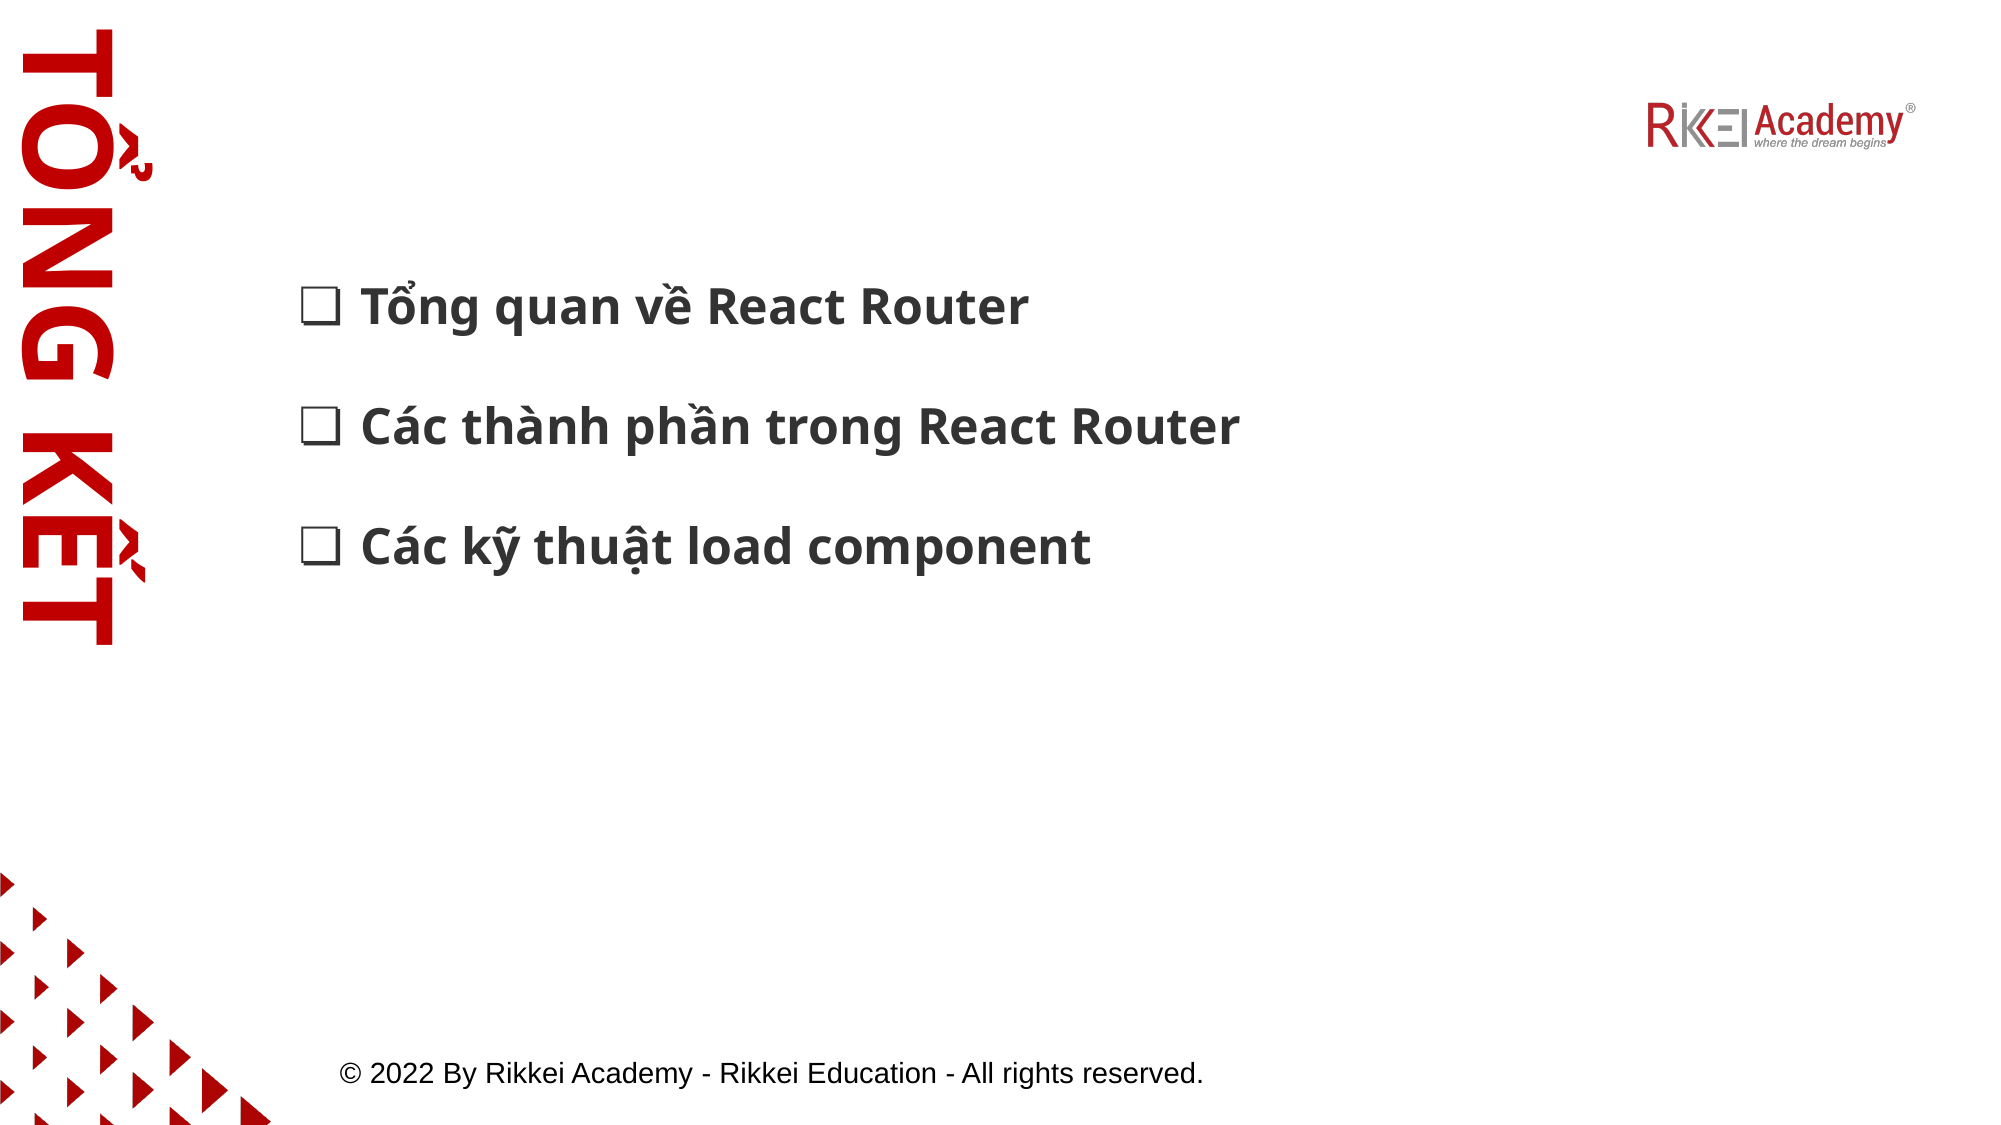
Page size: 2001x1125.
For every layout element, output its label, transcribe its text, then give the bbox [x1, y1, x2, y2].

picture [0, 838, 272, 1125]
picture [1623, 53, 1929, 203]
list Tổng quan về React Router Các thành phần trong React Router Các kỹ thuật load component [270, 206, 1874, 1017]
title TỔNG KẾT [0, 0, 292, 815]
